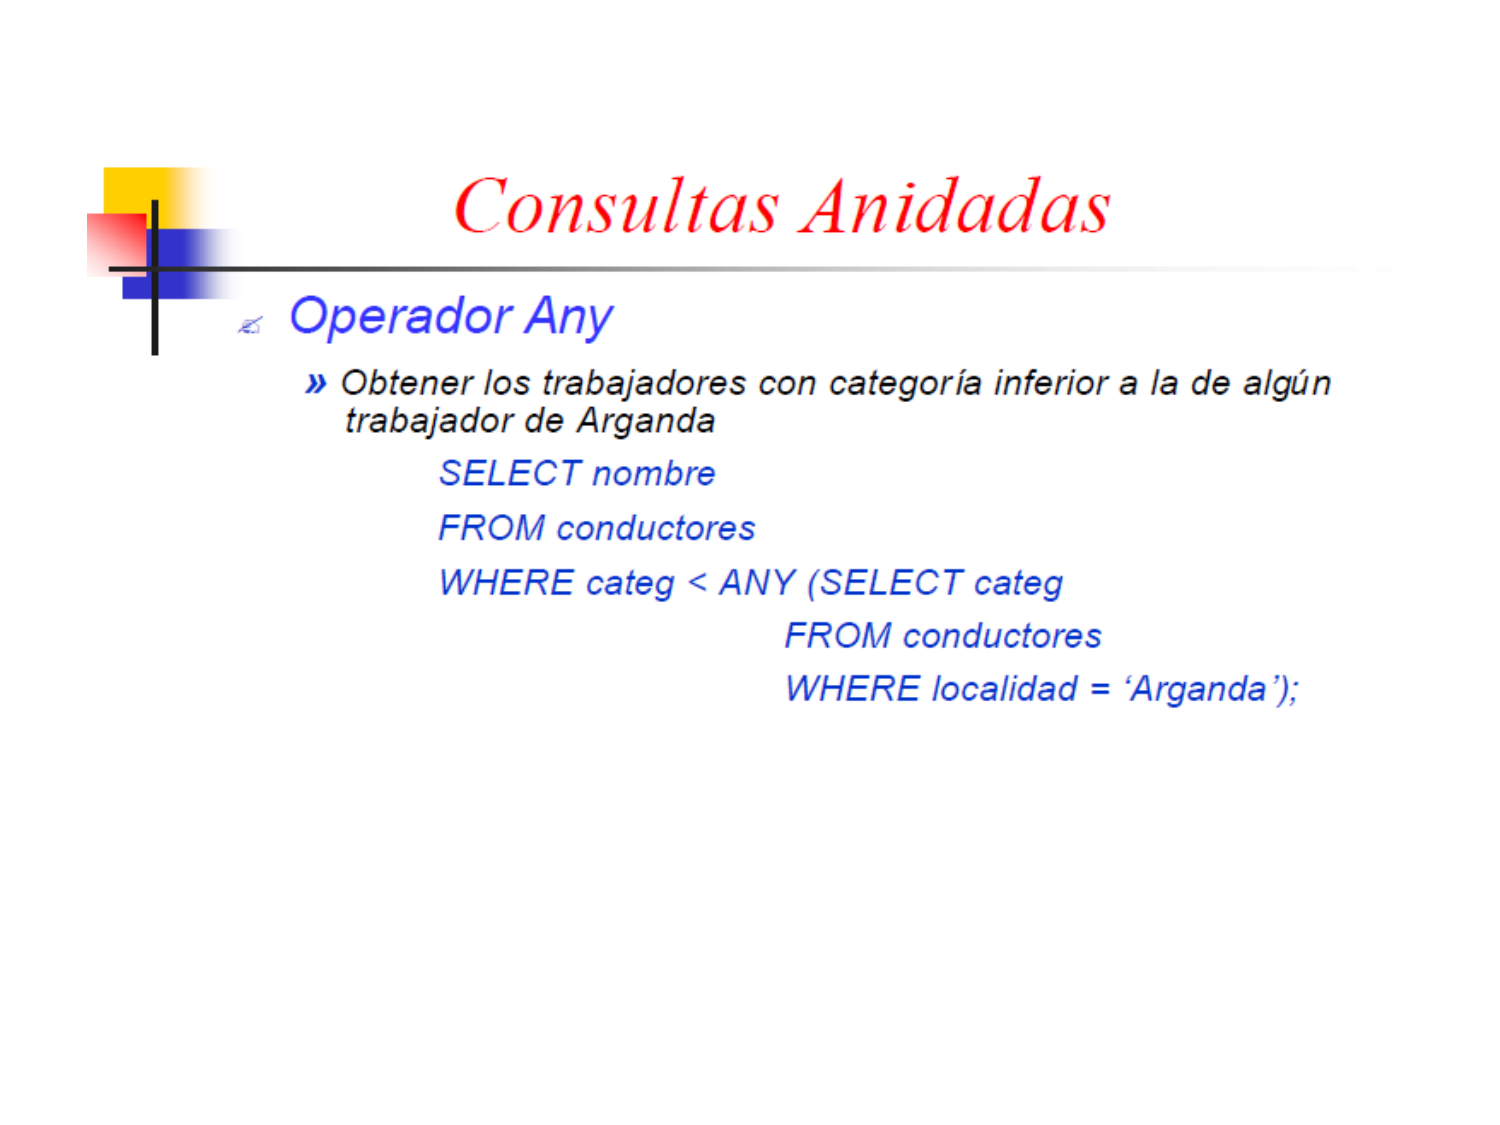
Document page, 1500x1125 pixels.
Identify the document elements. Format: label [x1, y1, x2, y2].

picture [87, 137, 1450, 991]
